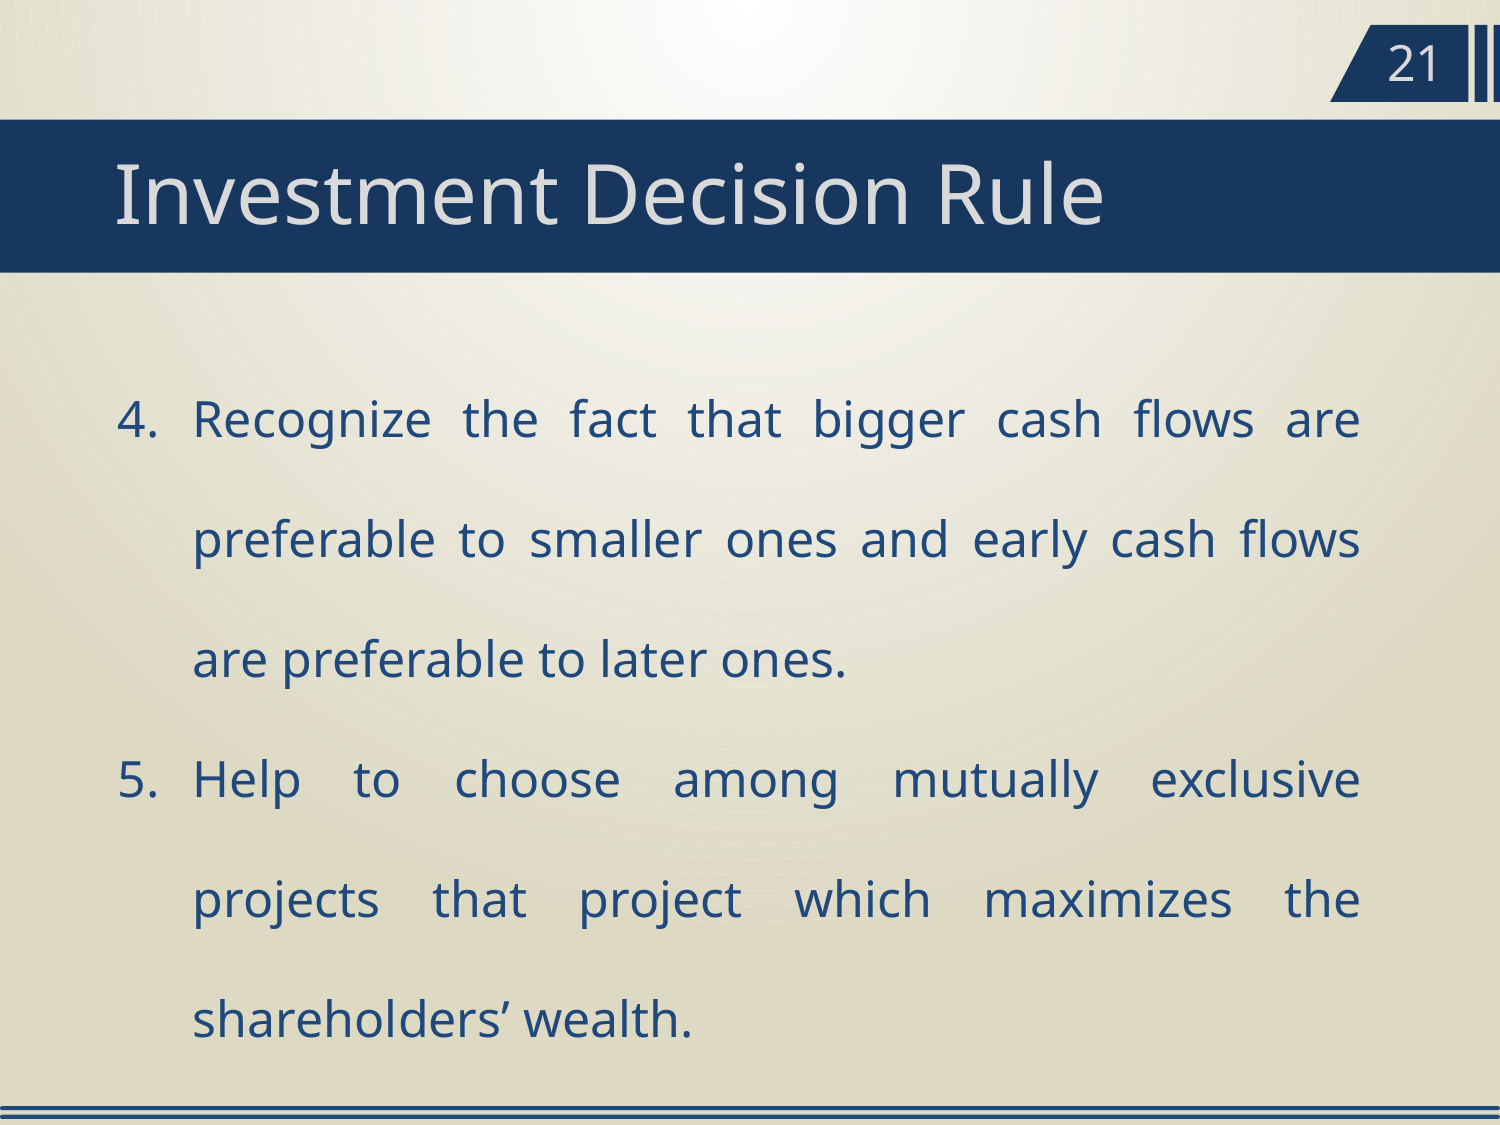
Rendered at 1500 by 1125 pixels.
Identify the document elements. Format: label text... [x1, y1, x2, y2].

text_box Recognize the fact that bigger cash flows are preferable to smaller ones and early cash flows are preferable to later ones. Help to choose among mutually exclusive projects that project which maximizes the shareholders’ wealth. [103, 320, 1378, 1055]
text_box Investment Decision Rule [99, 133, 1423, 249]
text_box 21 [1372, 24, 1473, 99]
